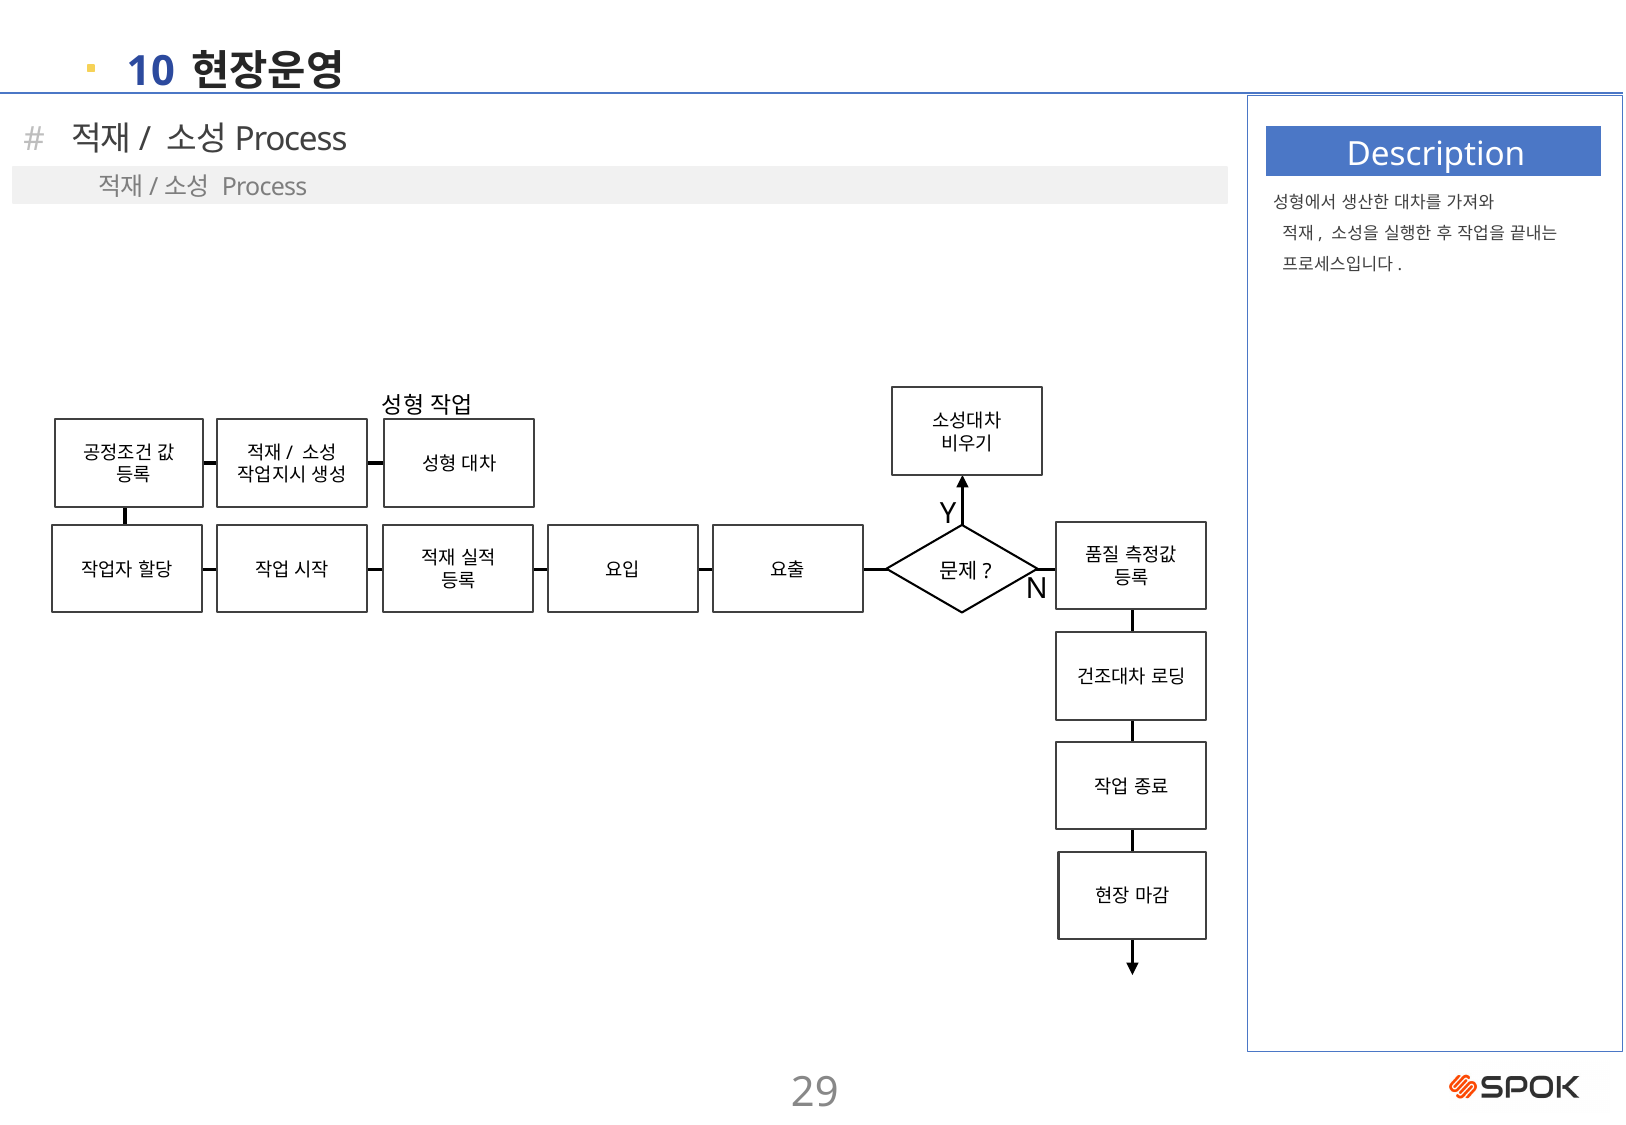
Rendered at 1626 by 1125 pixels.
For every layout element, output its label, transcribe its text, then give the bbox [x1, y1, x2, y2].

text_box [0, 92, 1623, 1052]
slide_number 29 [781, 1064, 844, 1116]
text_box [11, 166, 1229, 205]
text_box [87, 42, 408, 91]
picture [1449, 1060, 1610, 1114]
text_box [886, 524, 1038, 613]
